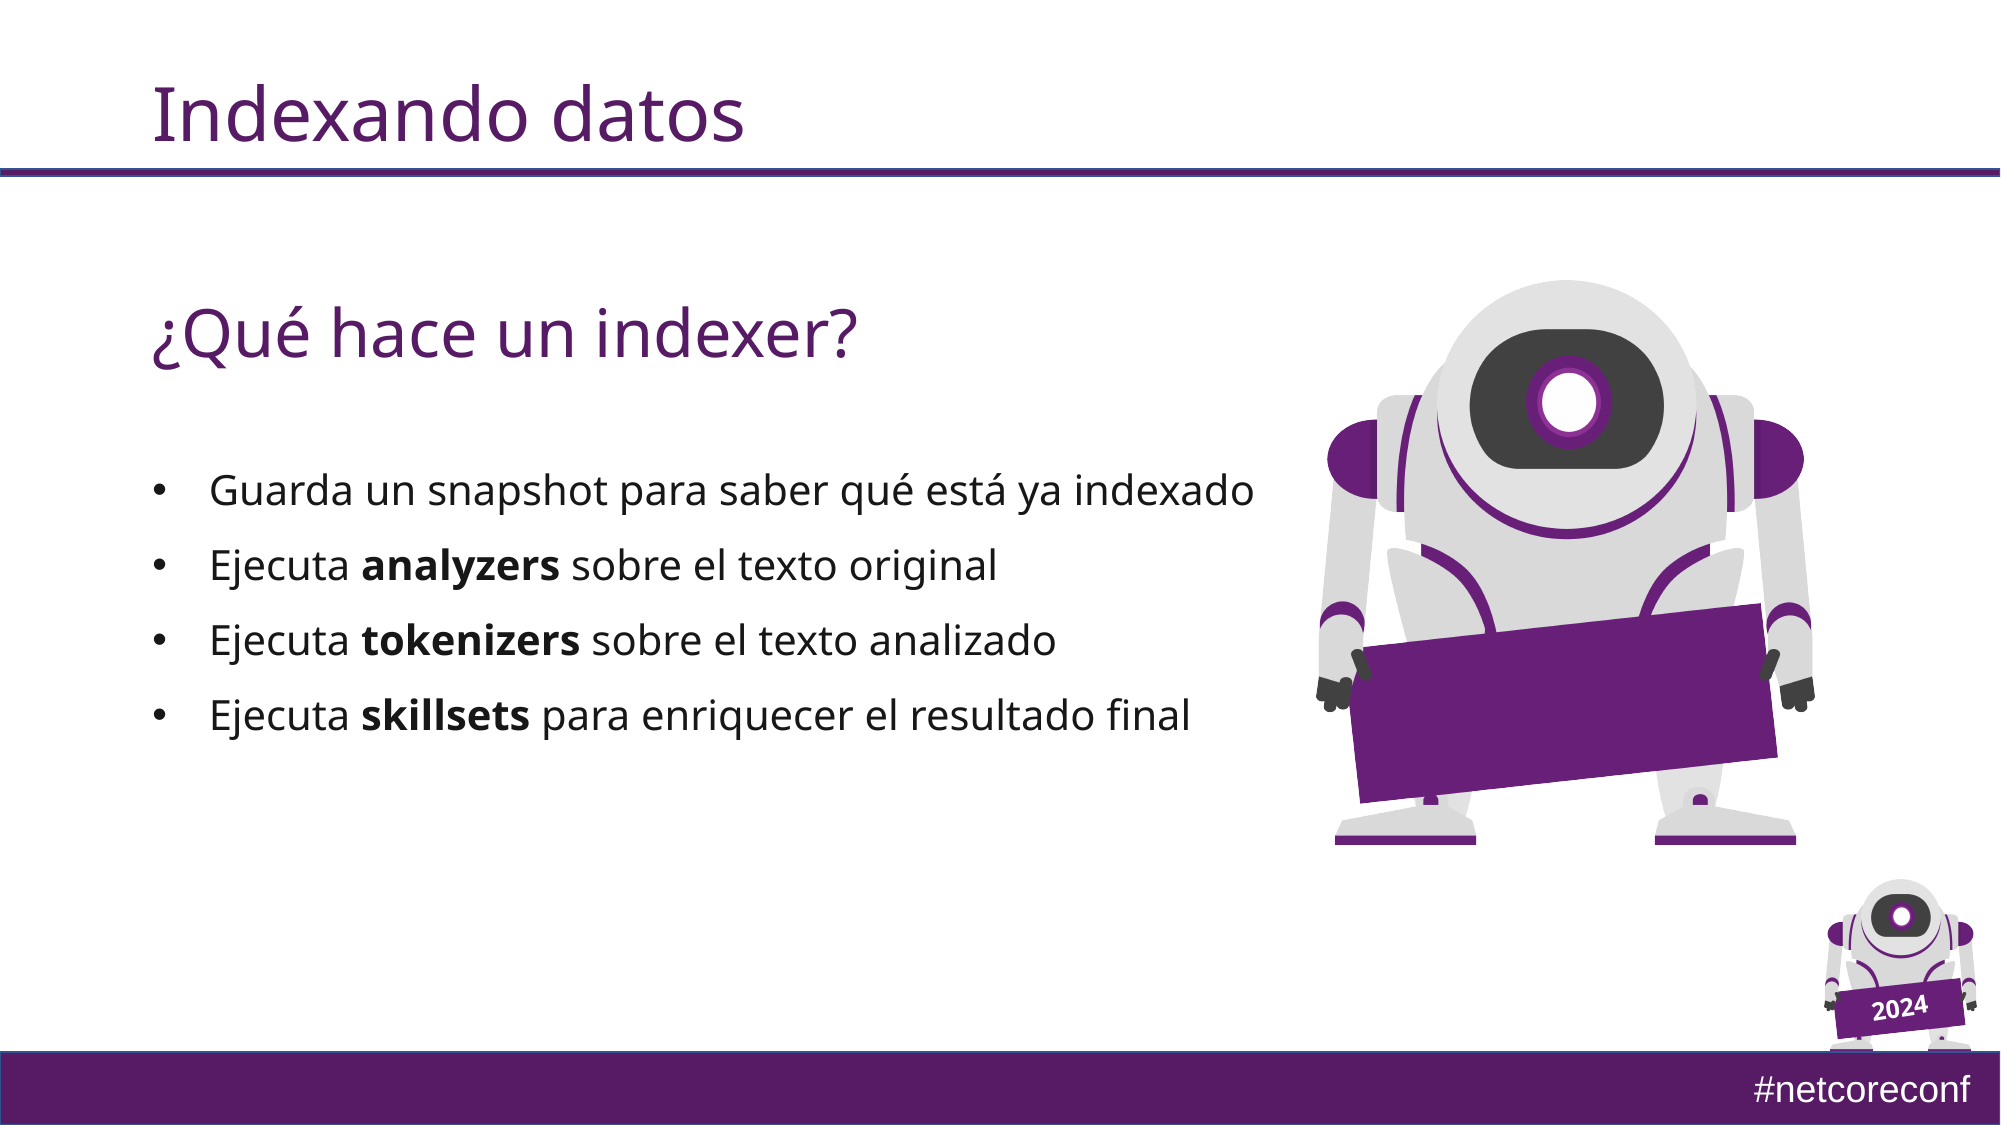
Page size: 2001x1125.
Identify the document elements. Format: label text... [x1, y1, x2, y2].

text_box ¿Qué hace un indexer? Guarda un snapshot para saber qué está ya indexado Ejecuta analyzers sobre el texto original Ejecuta tokenizers sobre el texto analizado Ejecuta skillsets para enriquecer el resultado final [137, 196, 1273, 794]
picture [1316, 280, 1815, 845]
title Indexando datos [137, 20, 1863, 213]
picture [1824, 879, 1977, 1051]
